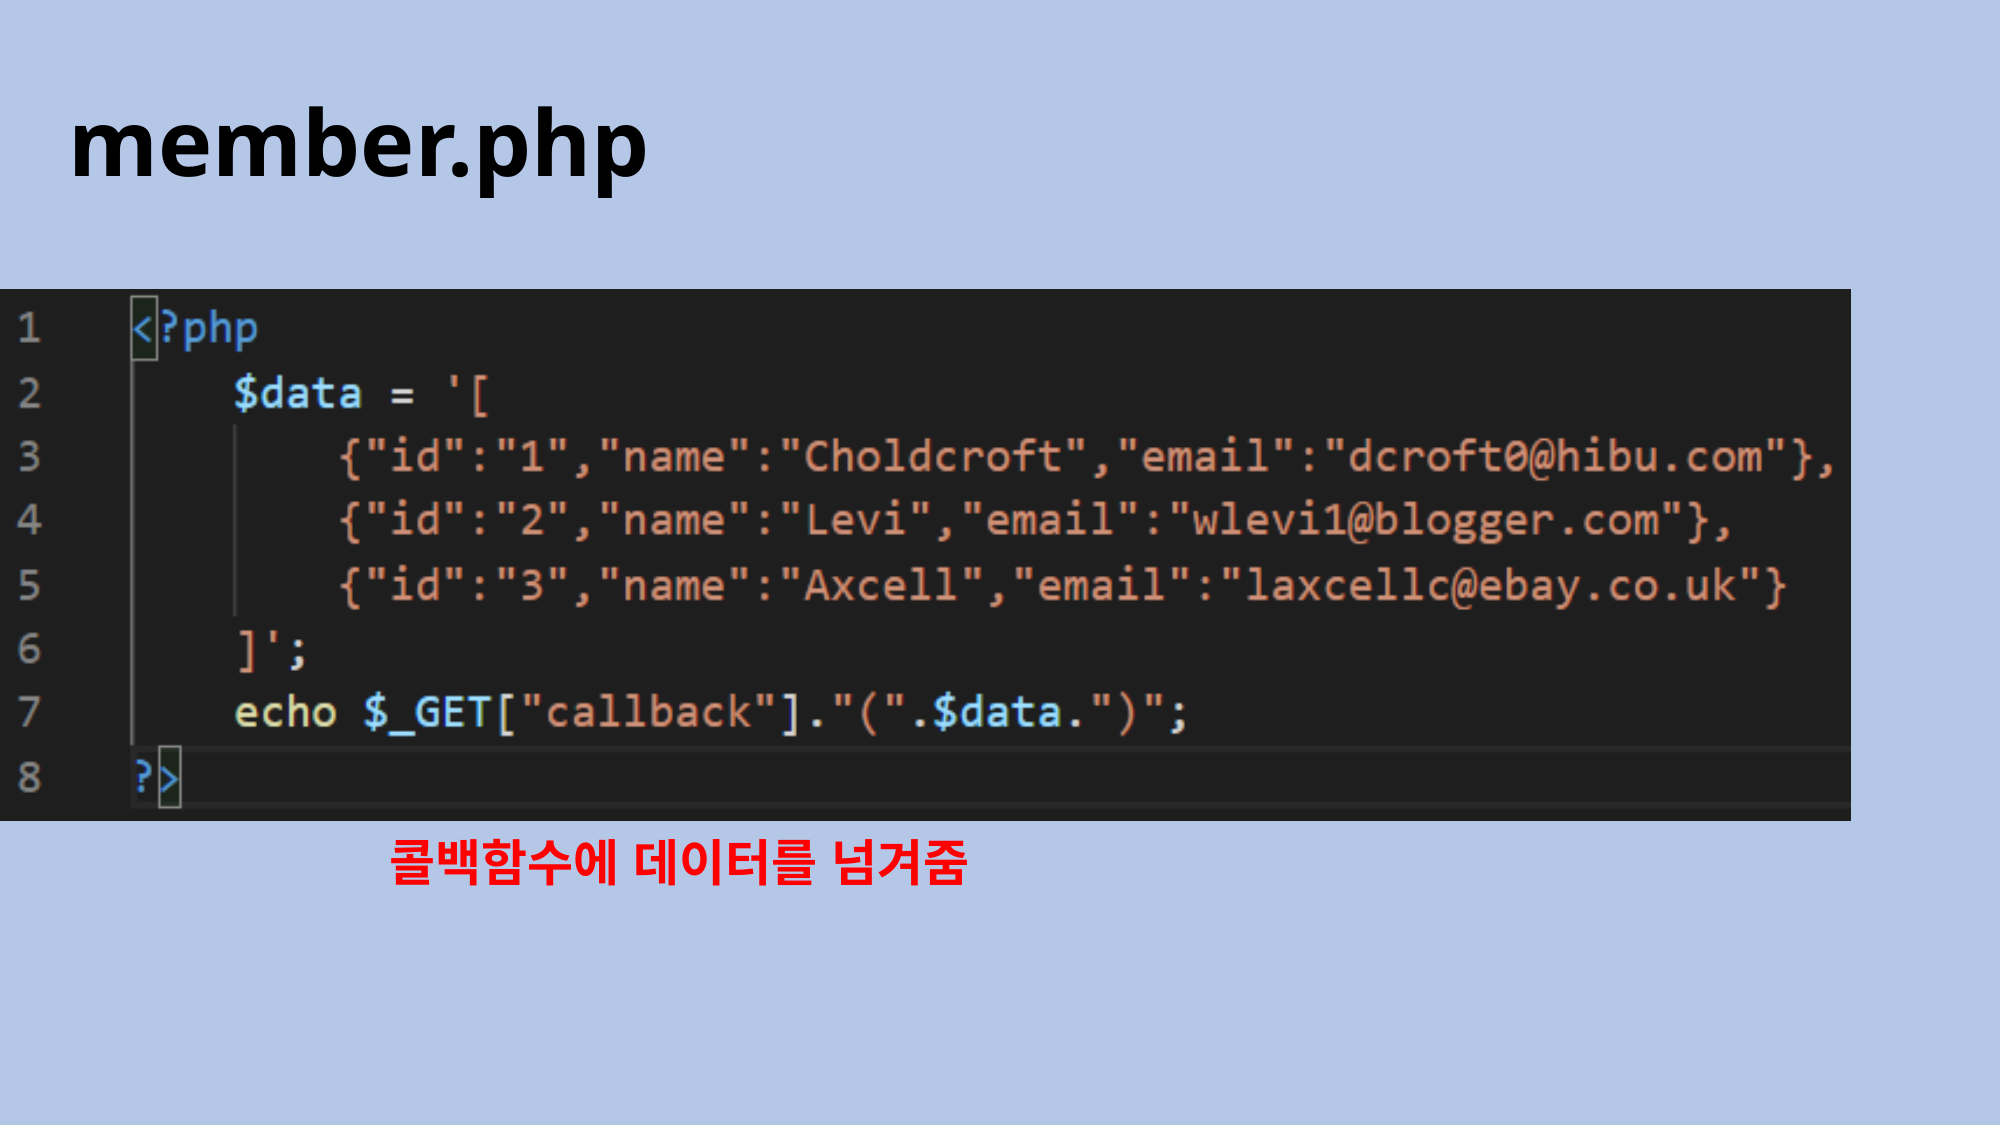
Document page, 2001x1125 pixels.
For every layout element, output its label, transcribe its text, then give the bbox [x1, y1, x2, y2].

title member.php [53, 38, 1779, 256]
text_box 콜백함수에 데이터를 넘겨줌 [374, 823, 1068, 899]
picture [0, 289, 1851, 821]
